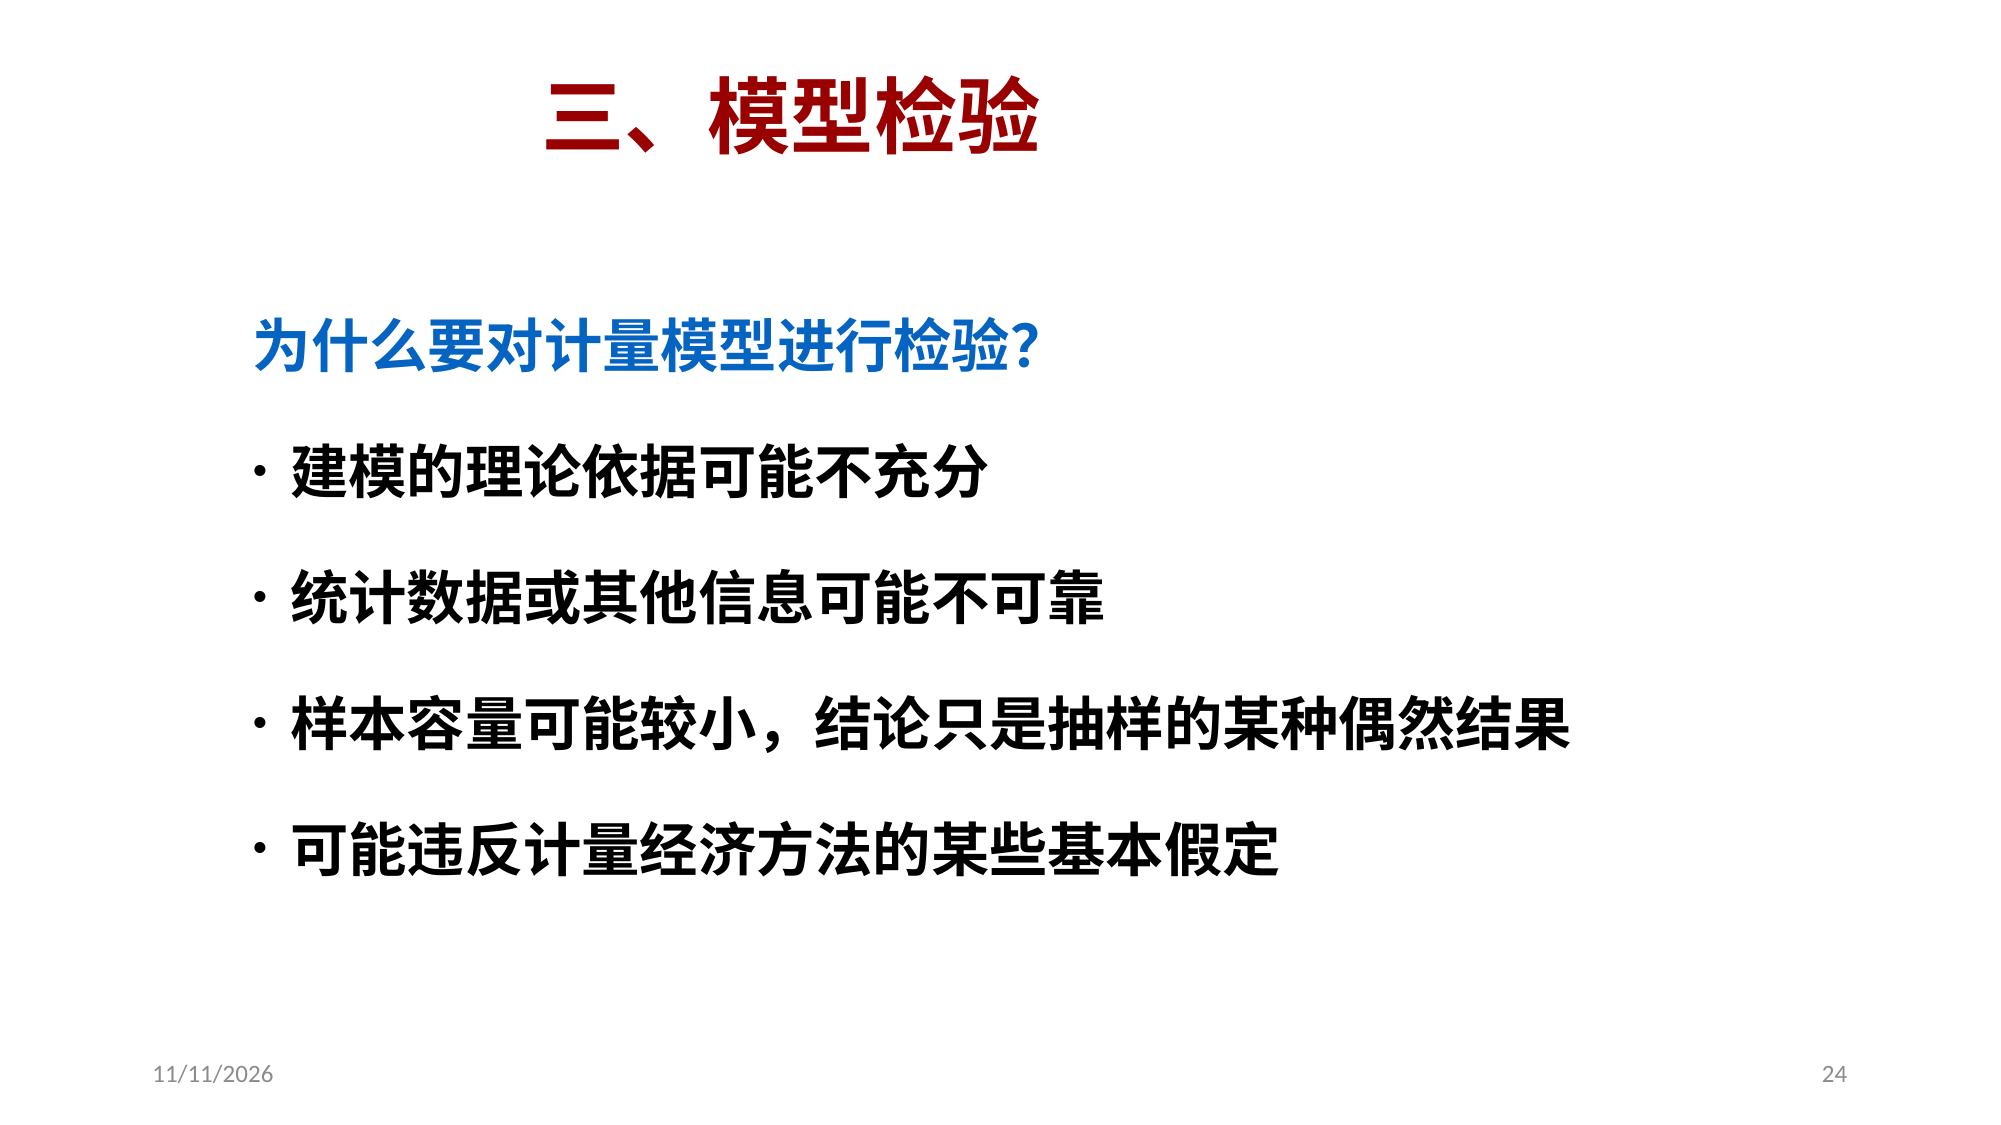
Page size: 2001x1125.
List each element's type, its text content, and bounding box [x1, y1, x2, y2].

title 三、模型检验 [468, 66, 1399, 176]
list 为什么要对计量模型进行检验？ 建模的理论依据可能不充分 统计数据或其他信息可能不可靠 样本容量可能较小，结论只是抽样的某种偶然结果 可能违反计量经济方法的某些基本假定 [237, 267, 1826, 1012]
slide_number 24 [1412, 1042, 1863, 1103]
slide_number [137, 1042, 588, 1103]
